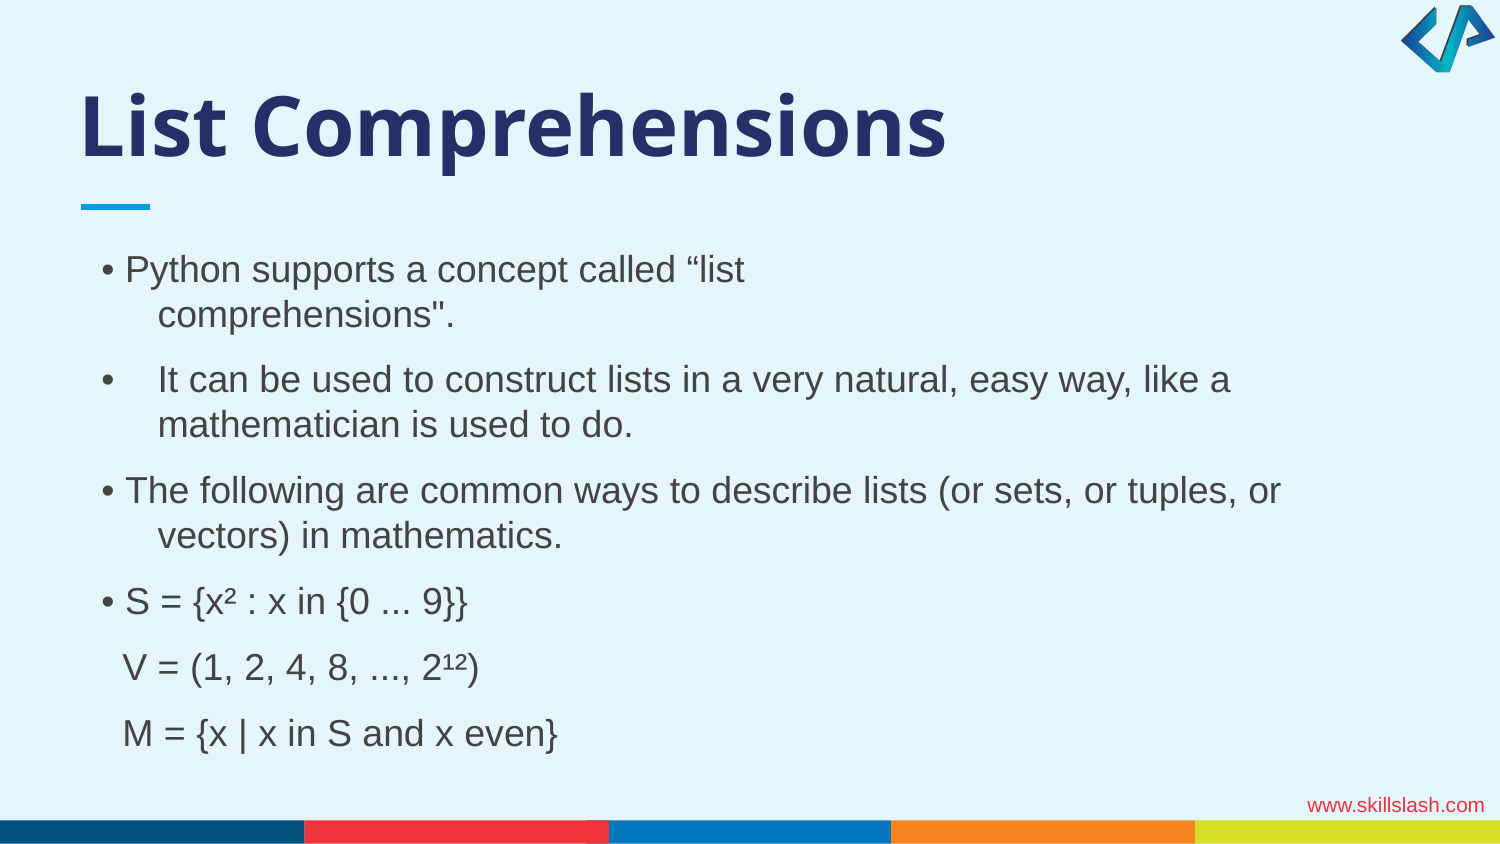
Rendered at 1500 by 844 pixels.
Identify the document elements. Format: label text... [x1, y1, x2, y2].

list • Python supports a concept called “list comprehensions". • It can be used to construct lists in a very natural, easy way, like a mathematician is used to do. • The following are common ways to describe lists (or sets, or tuples, or vectors) in mathematics. • S = {x² : x in {0 ... 9}} V = (1, 2, 4, 8, ..., 2¹²) M = {x | x in S and x even} [75, 229, 1425, 735]
title List Comprehensions [63, 85, 1437, 188]
text_box www.skillslash.com [1018, 776, 1500, 819]
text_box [0, 820, 1500, 844]
picture [1397, 0, 1500, 77]
